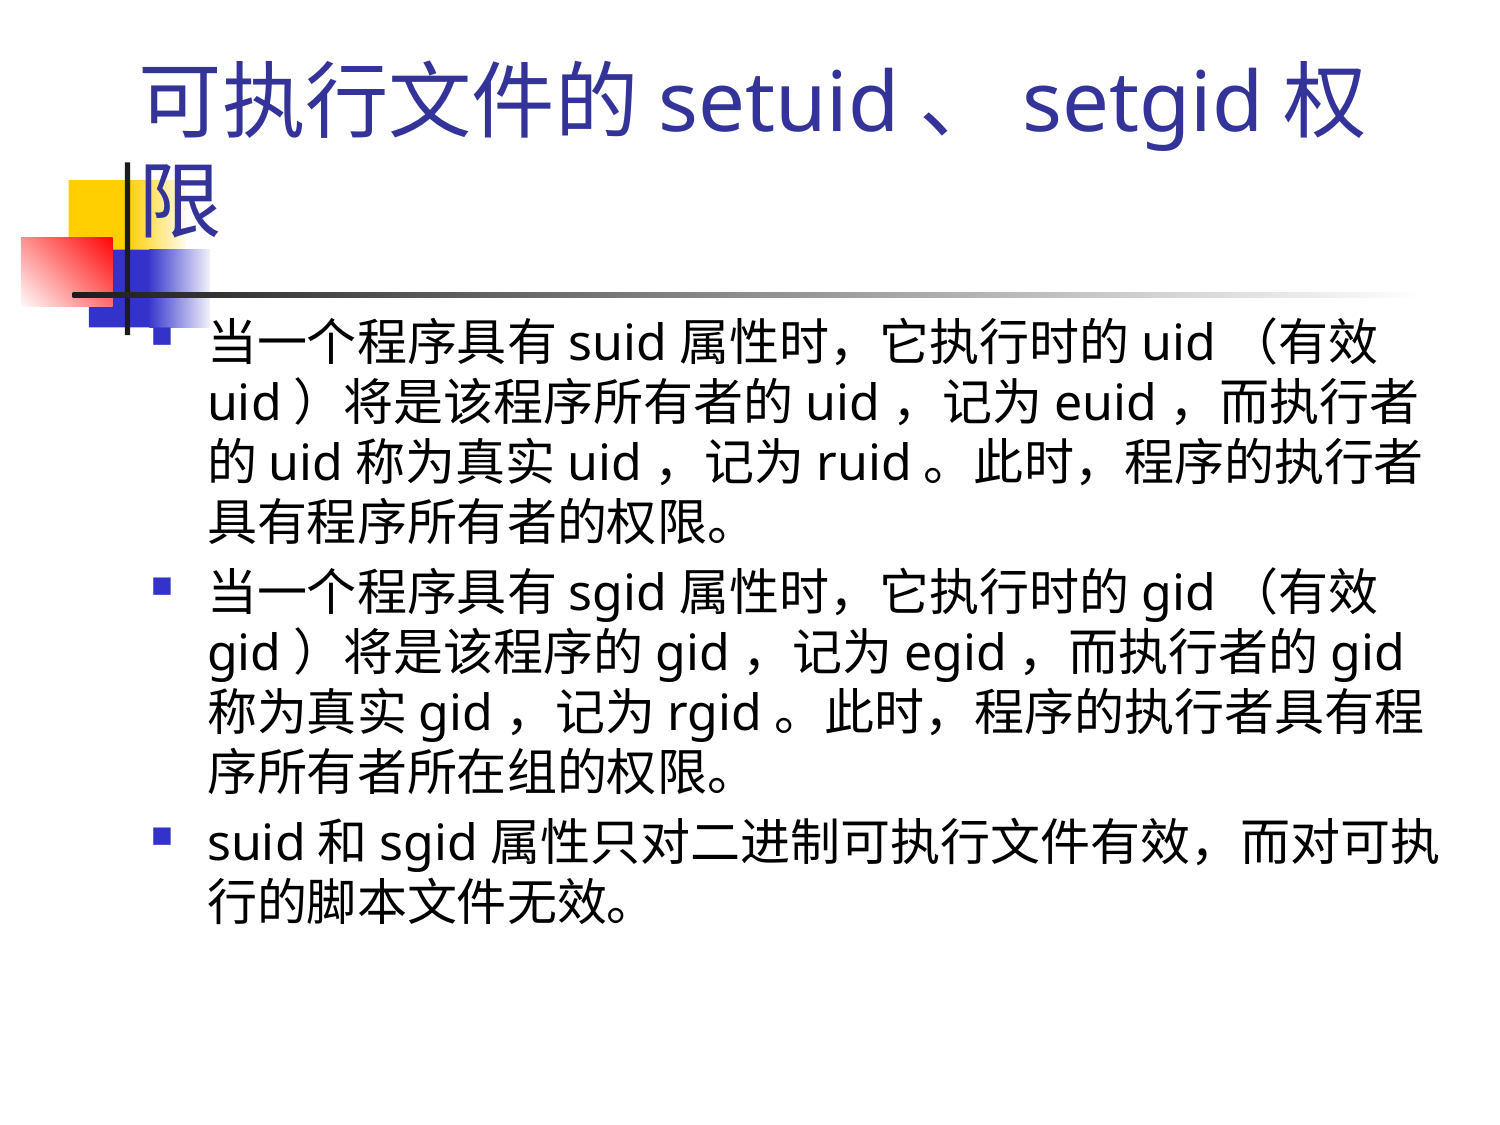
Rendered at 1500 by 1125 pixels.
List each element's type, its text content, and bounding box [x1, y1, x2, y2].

title 可执行文件的setuid、setgid权限 [123, 66, 1462, 256]
list 当一个程序具有suid属性时，它执行时的uid（有效uid）将是该程序所有者的uid，记为euid，而执行者的uid称为真实uid，记为ruid。此时，程序的执行者具有程序所有者的权限。 当一个程序具有sgid属性时，它执行时的gid（有效gid）将是该程序的gid，记为egid，而执行者的gid称为真实gid，记为rgid。此时，程序的执行者具有程序所有者所在组的权限。 suid和sgid属性只对二进制可执行文件有效，而对可执行的脚本文件无效。 [135, 302, 1469, 1024]
